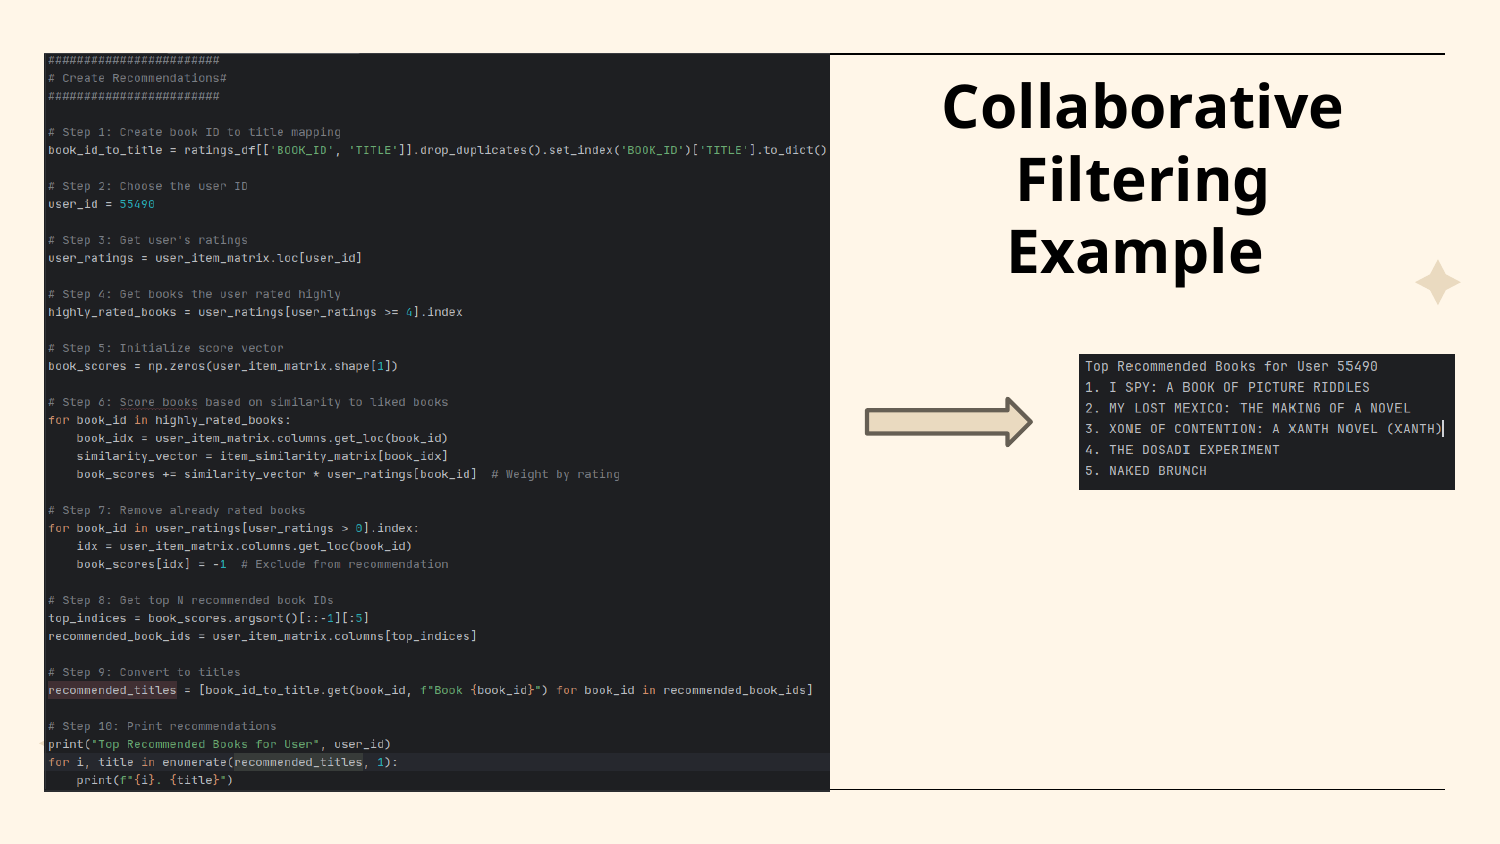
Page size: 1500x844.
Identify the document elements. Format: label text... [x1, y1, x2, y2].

picture [1079, 353, 1455, 490]
text_box [864, 396, 1033, 448]
picture [44, 53, 830, 792]
title Collaborative Filtering Example [867, 53, 1420, 269]
